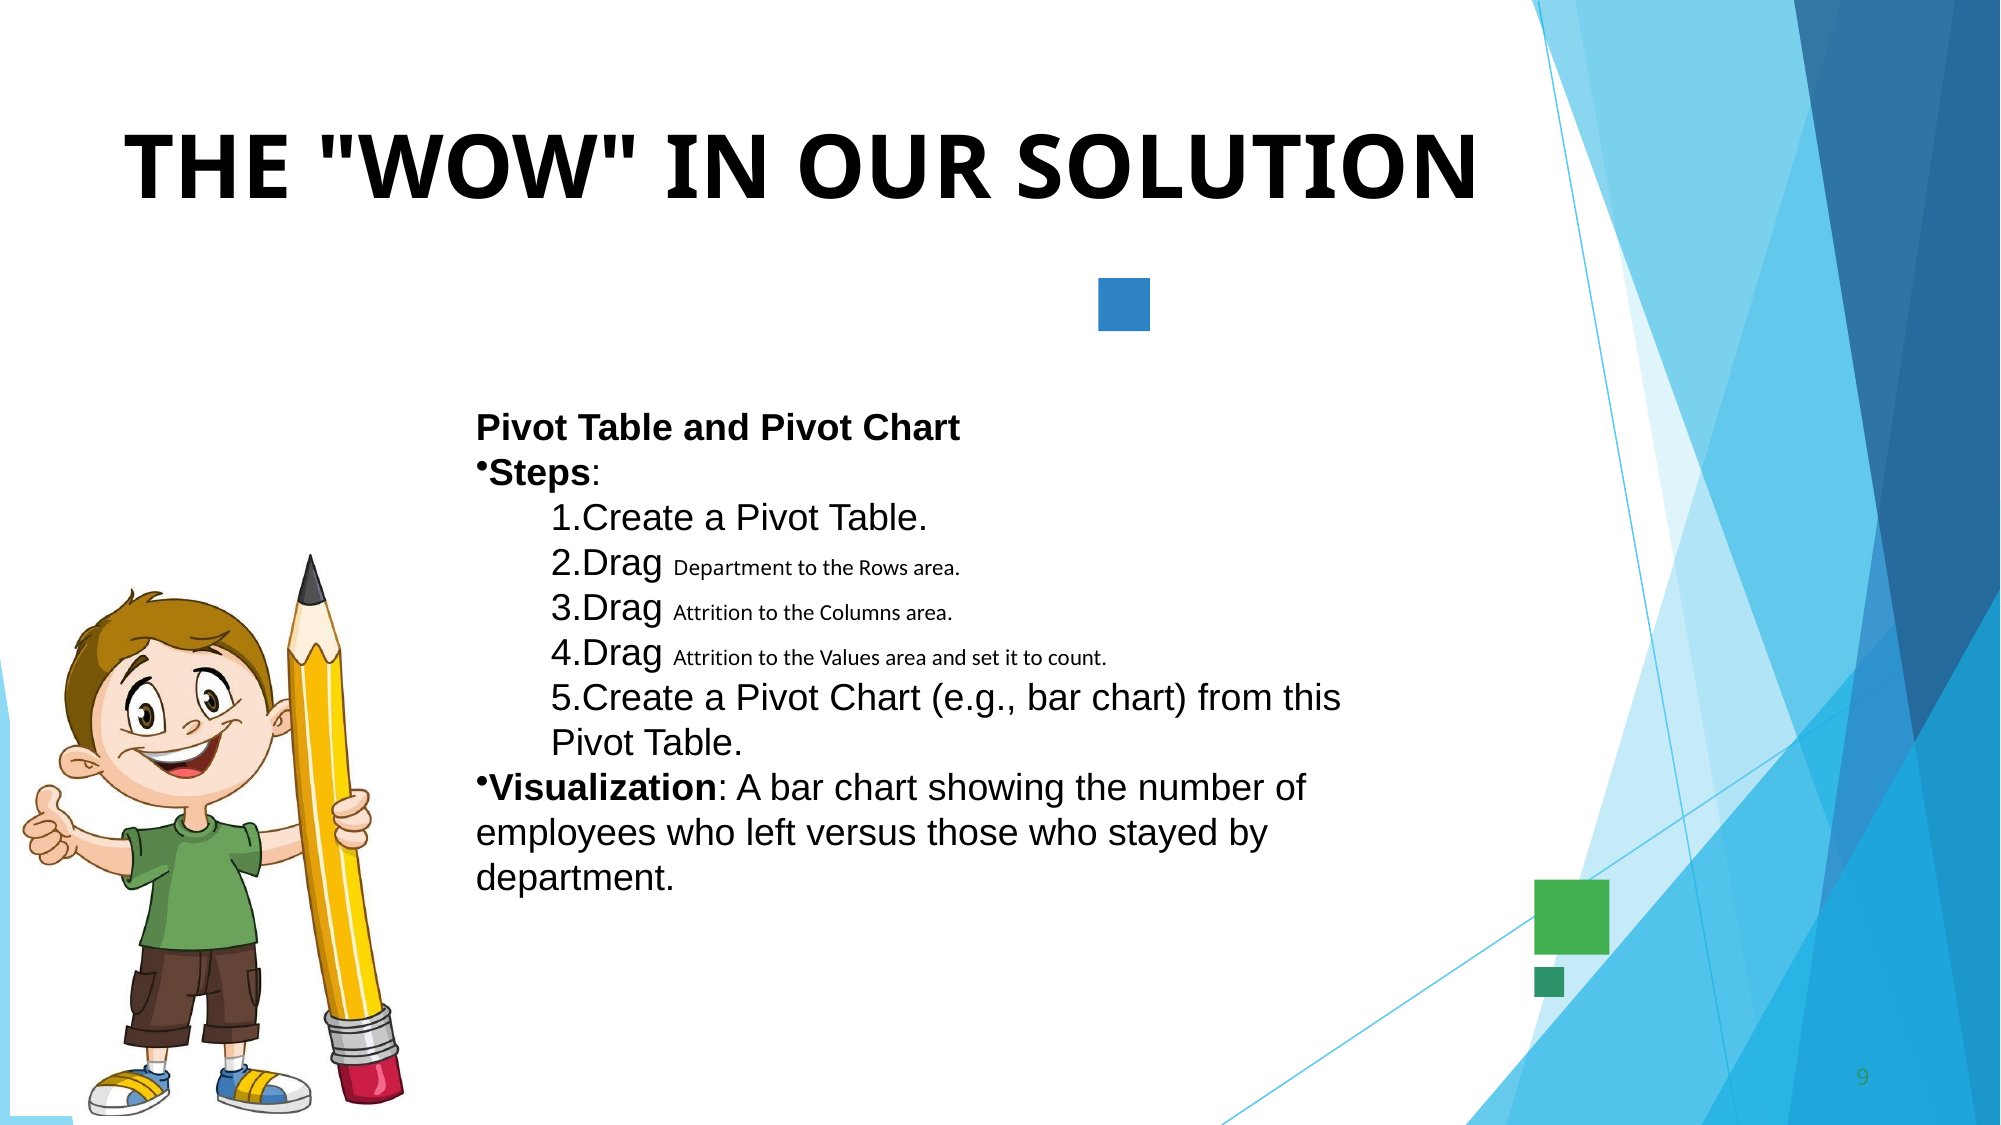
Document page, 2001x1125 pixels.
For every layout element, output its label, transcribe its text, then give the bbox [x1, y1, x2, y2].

title THE "WOW" IN OUR SOLUTION [121, 107, 1513, 298]
text_box [449, 386, 1850, 543]
text_box [1098, 298, 1150, 332]
text_box 9 [1849, 1061, 1888, 1095]
picture [10, 554, 416, 1116]
text_box [1534, 967, 1565, 997]
text_box Pivot Table and Pivot Chart Steps: Create a Pivot Table. Drag Department to the Rows area. Drag Attrition to the Columns area. Drag Attrition to the Values area and set it to count. Create a Pivot Chart (e.g., bar chart) from this Pivot Table. Visualization: A bar chart showing the number of employees who left versus those who stayed by department. [460, 395, 1401, 951]
text_box [1534, 879, 1610, 955]
